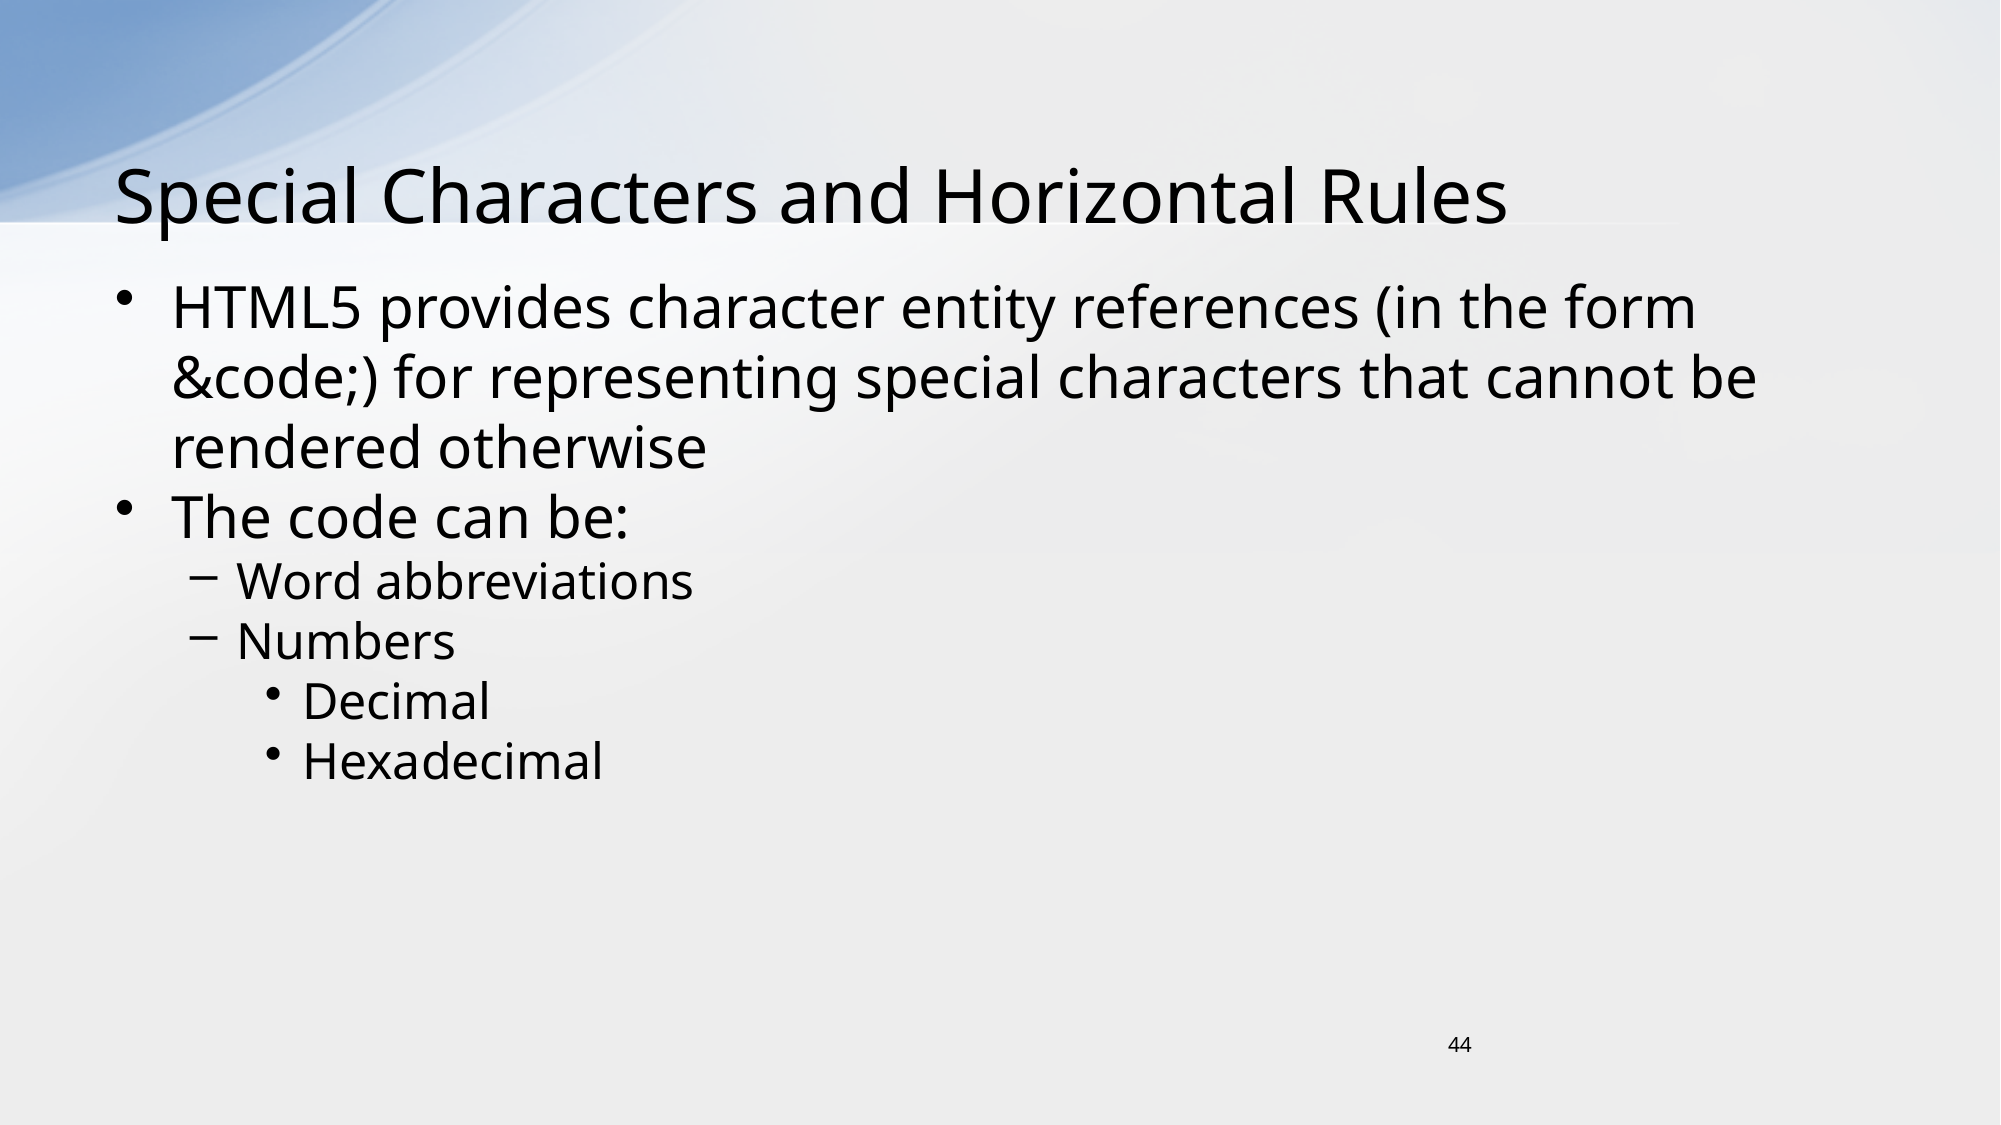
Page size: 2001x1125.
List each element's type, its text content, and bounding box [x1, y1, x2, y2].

list HTML5 provides character entity references (in the form &code;) for representing special characters that cannot be rendered otherwise The code can be: Word abbreviations Numbers Decimal Hexadecimal [99, 262, 1900, 1005]
picture [0, 0, 2000, 1125]
title Special Characters and Horizontal Rules [99, 58, 1900, 247]
slide_number 44 [1433, 1024, 1900, 1103]
